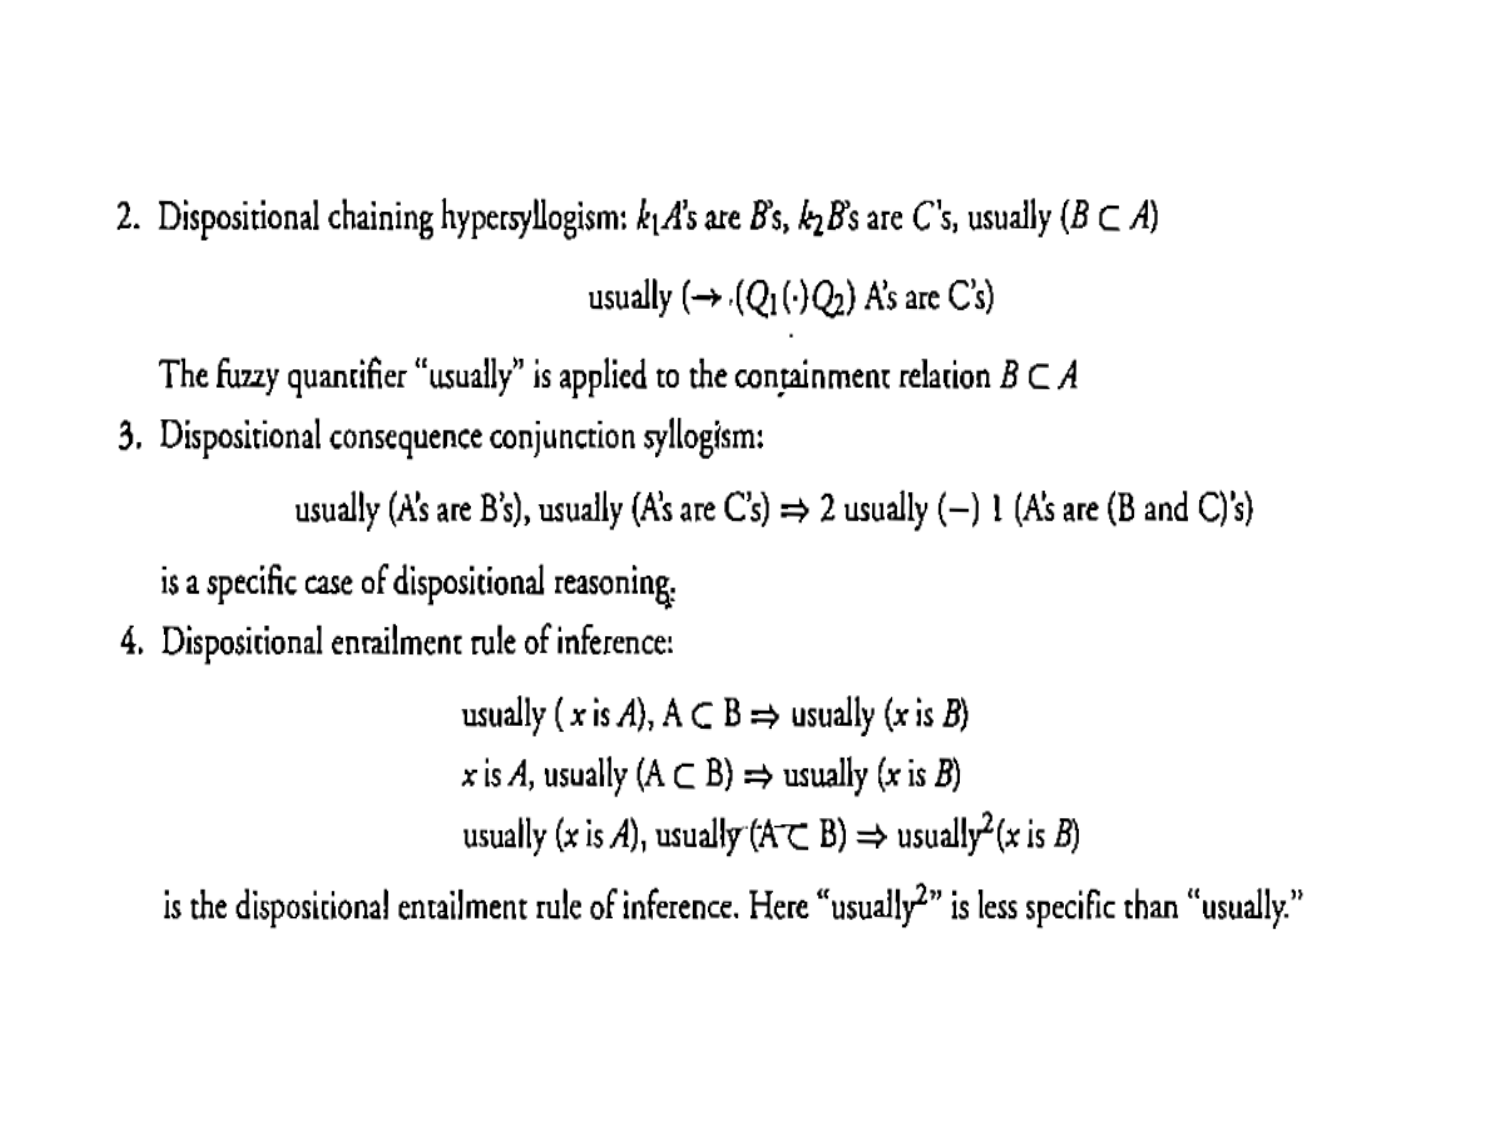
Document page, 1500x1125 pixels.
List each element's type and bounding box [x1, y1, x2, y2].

list [74, 174, 1426, 958]
